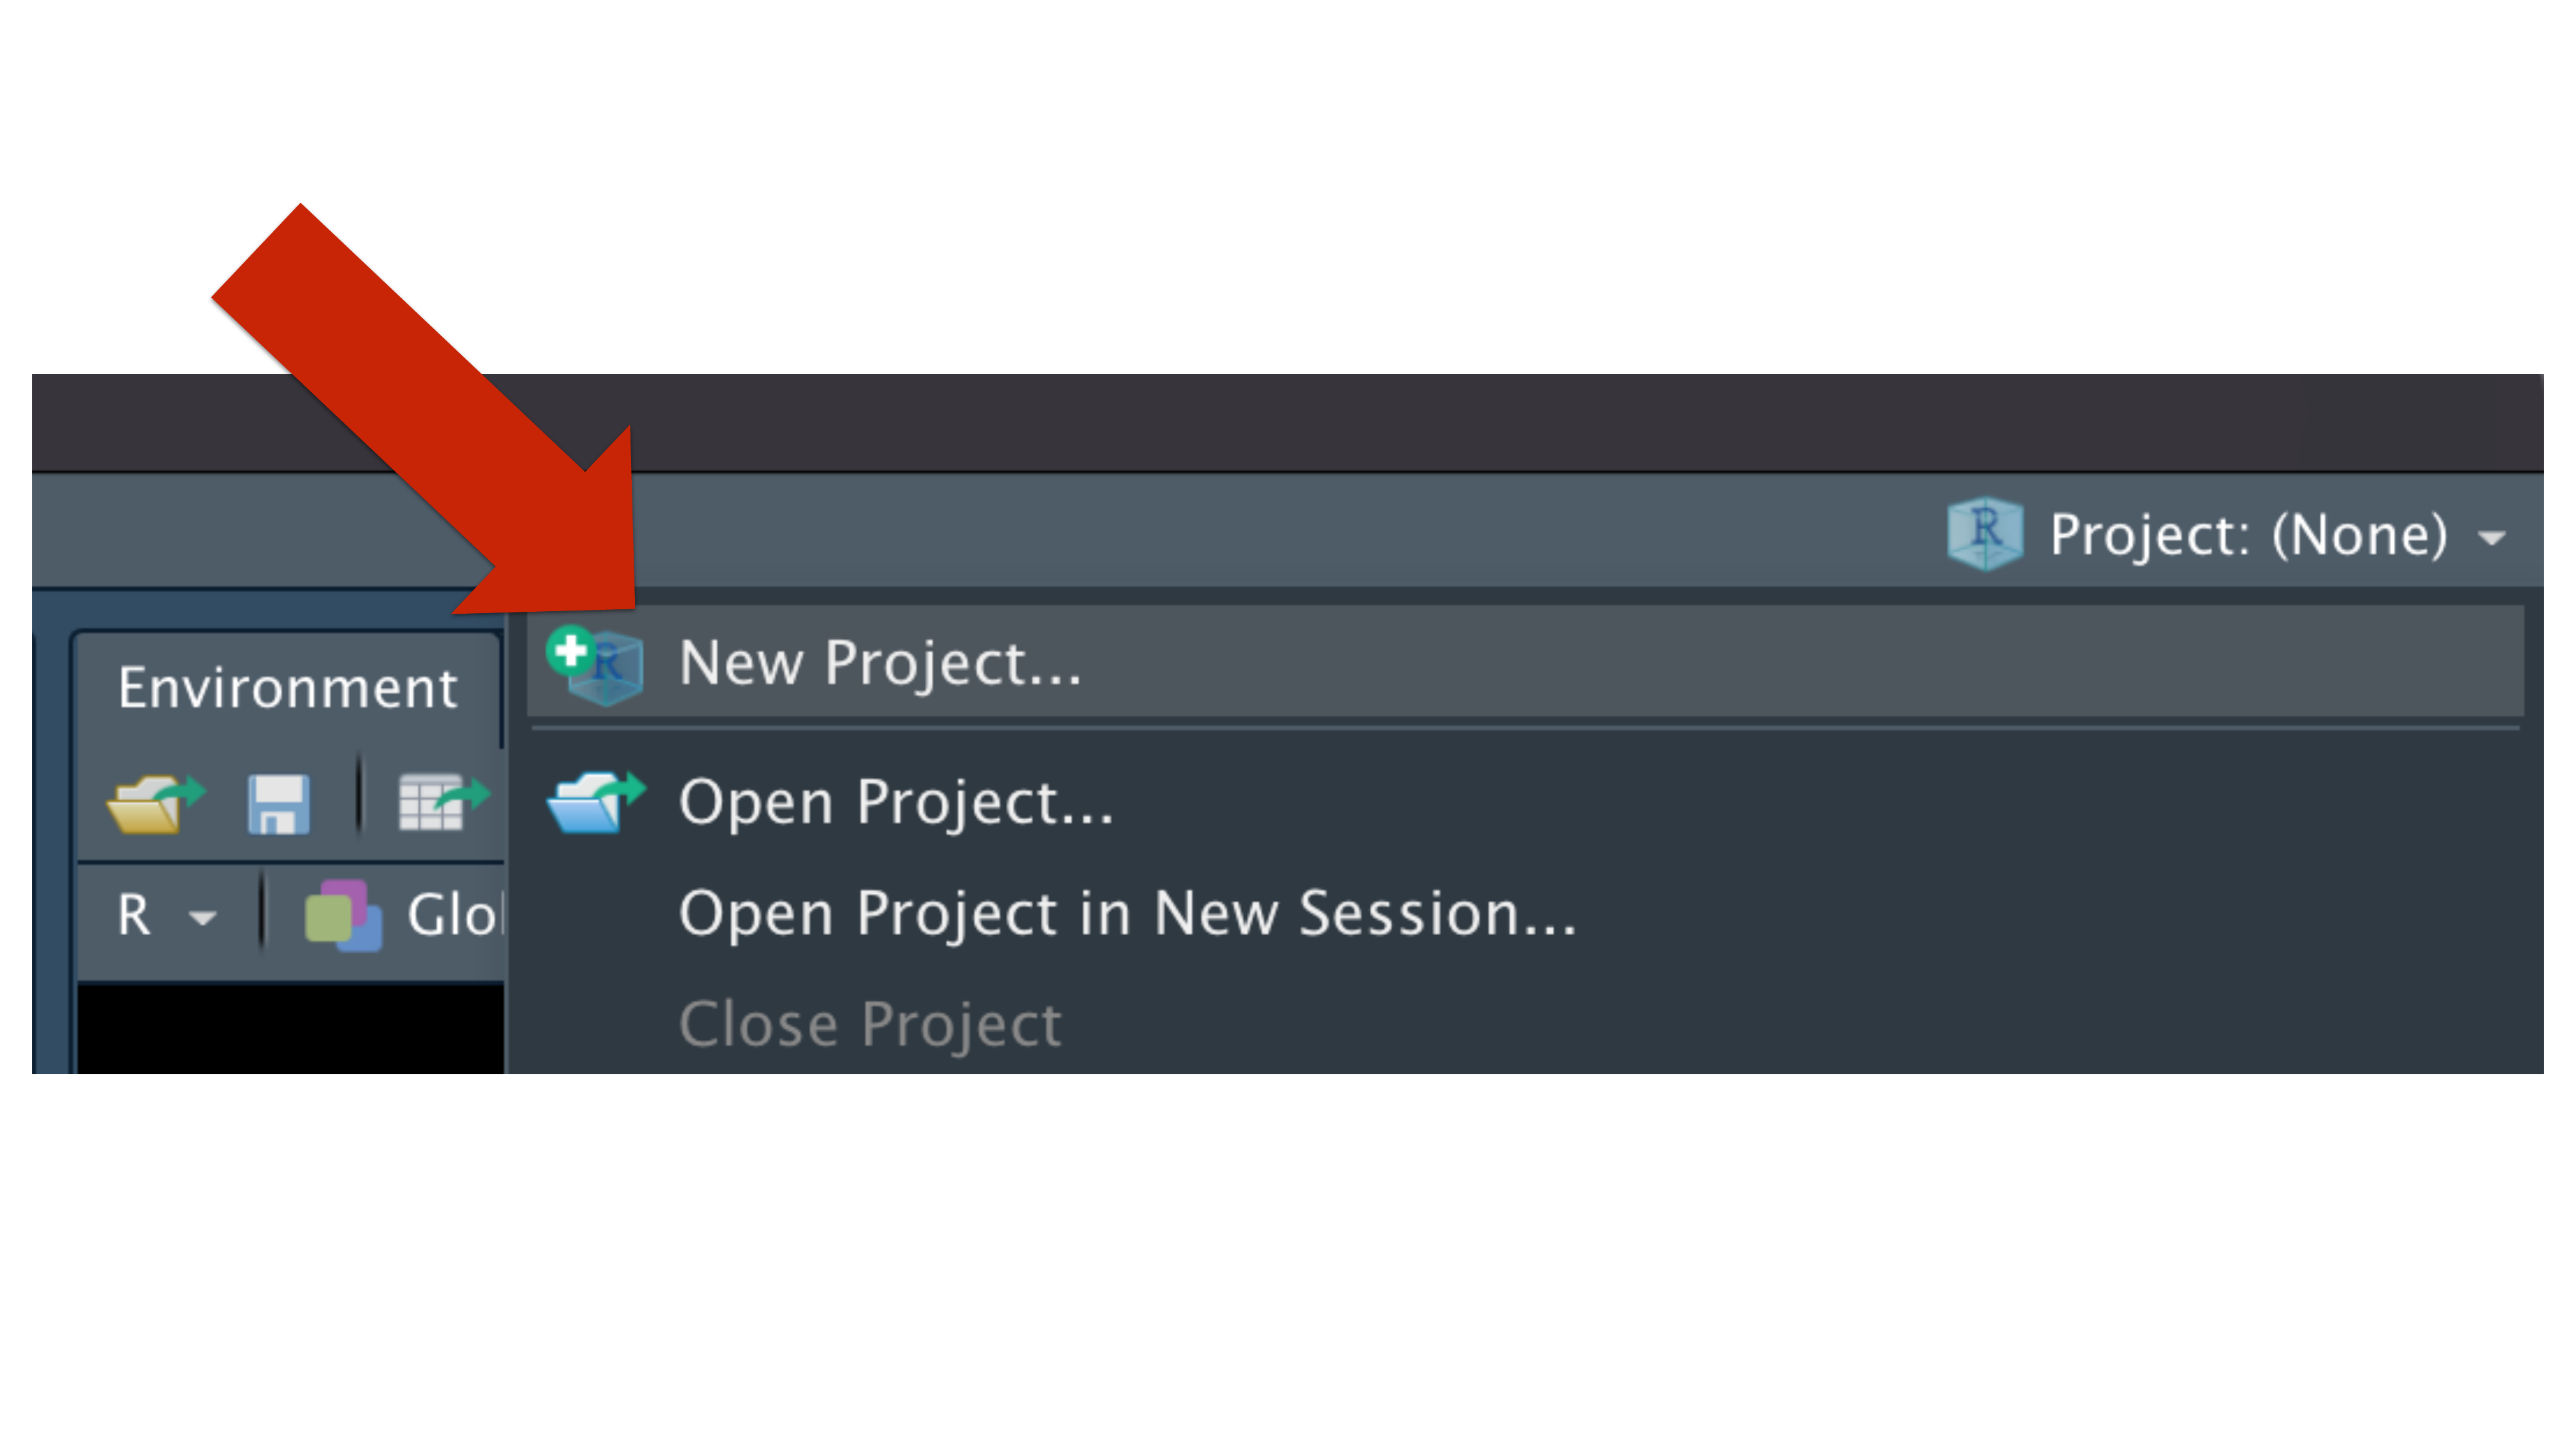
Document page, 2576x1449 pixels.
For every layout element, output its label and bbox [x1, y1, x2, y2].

picture [32, 374, 2544, 1075]
text_box [212, 204, 475, 368]
